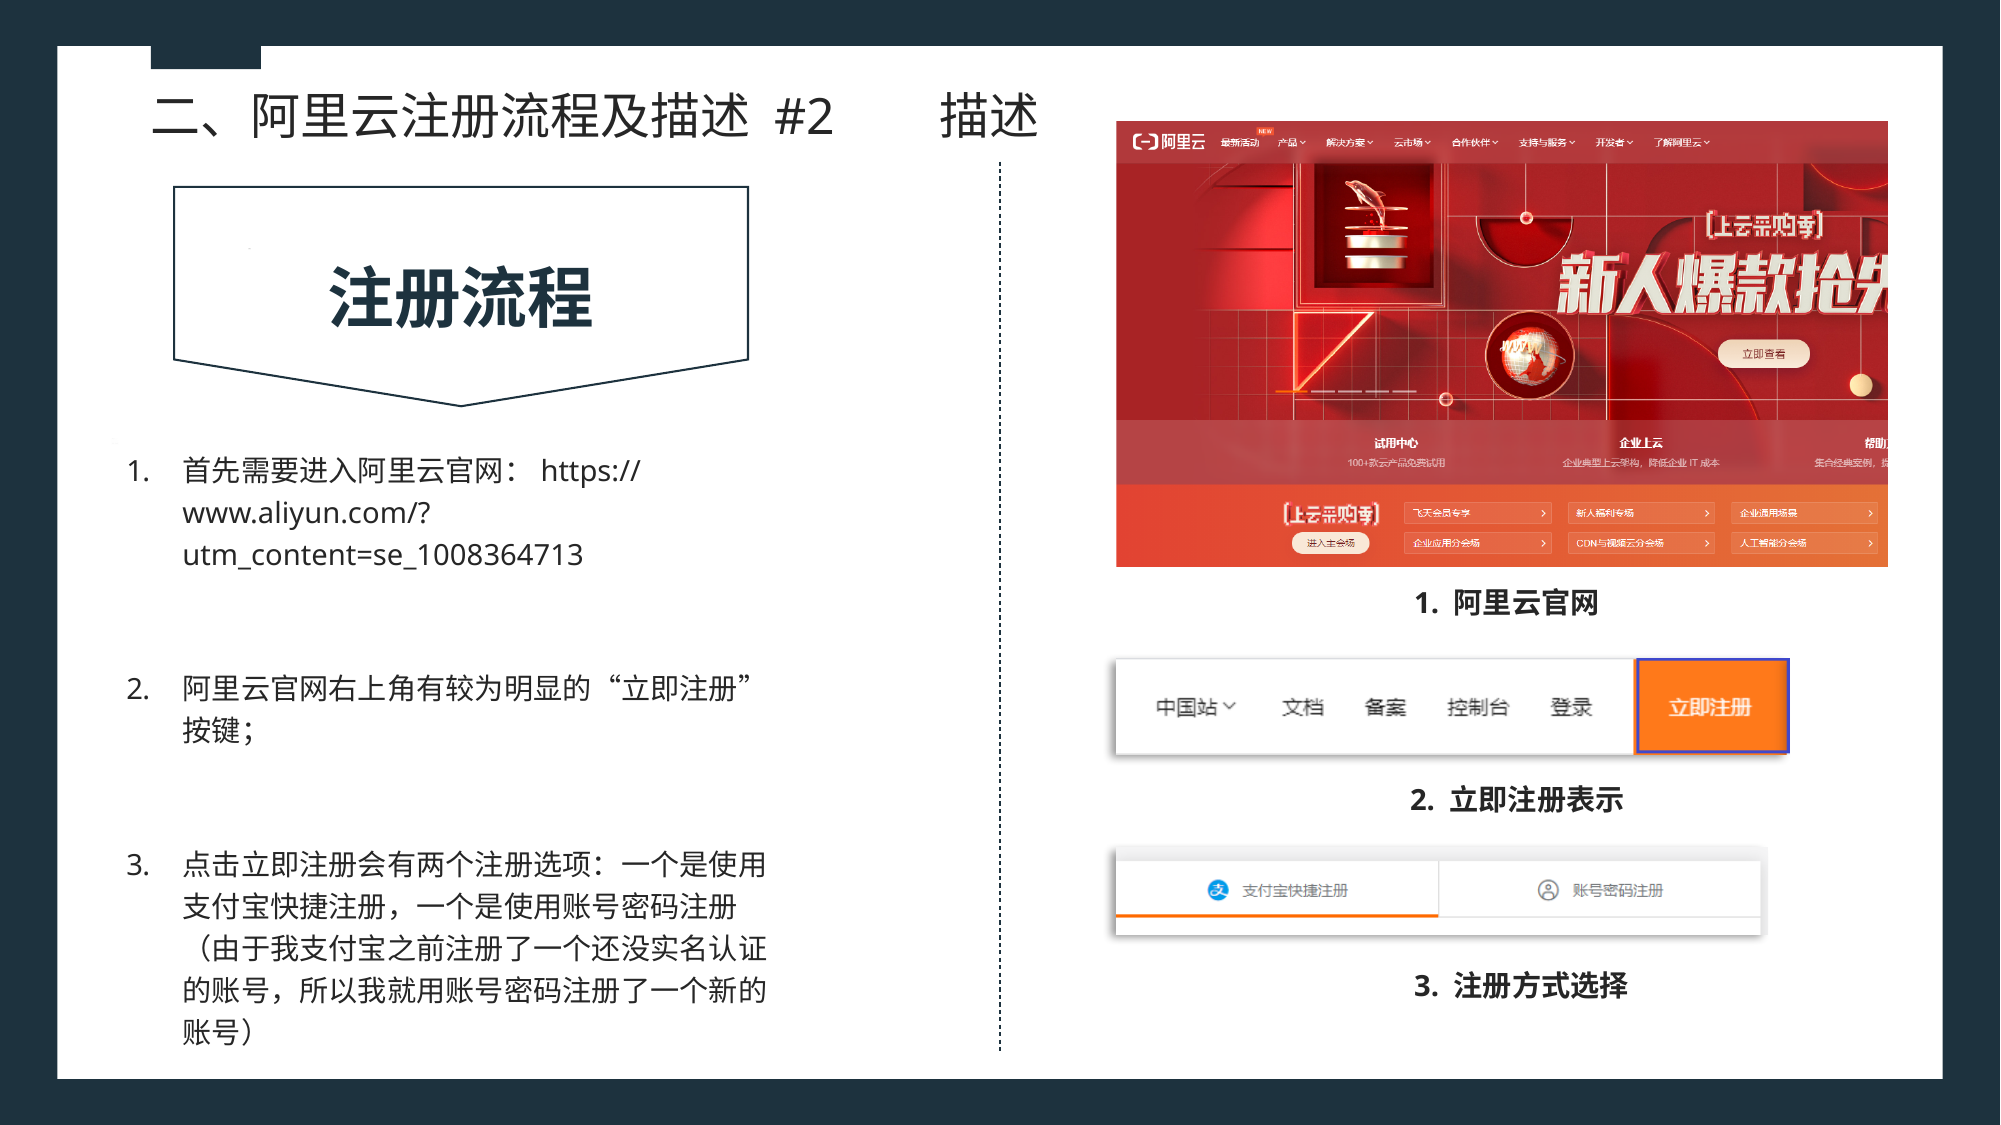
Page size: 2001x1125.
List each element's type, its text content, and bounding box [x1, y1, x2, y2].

picture [1116, 658, 1790, 755]
text_box 3. 注册方式选择 [1399, 960, 1644, 1010]
picture [1116, 847, 1768, 935]
text_box 描述 [939, 77, 1061, 152]
text_box 二、阿里云注册流程及描述 #2 [150, 77, 854, 152]
text_box 1. 阿里云官网 [1399, 577, 1615, 627]
text_box 首先需要进入阿里云官网：https://www.aliyun.com/?utm_content=se_1008364713 阿里云官网右上角有较为明显的“立即注册”按键； 点击立即注册会有两个注册选项：一个是使用支付宝快捷注册，一个是使用账号密码注册（由于我支付宝之前注册了一个还没实名认证的账号，所以我就用账号密码注册了一个新的账号） [111, 438, 811, 1057]
picture [1116, 118, 1888, 567]
text_box [173, 185, 750, 408]
text_box 2. 立即注册表示 [1395, 773, 1640, 824]
text_box 注册流程 [247, 248, 675, 344]
